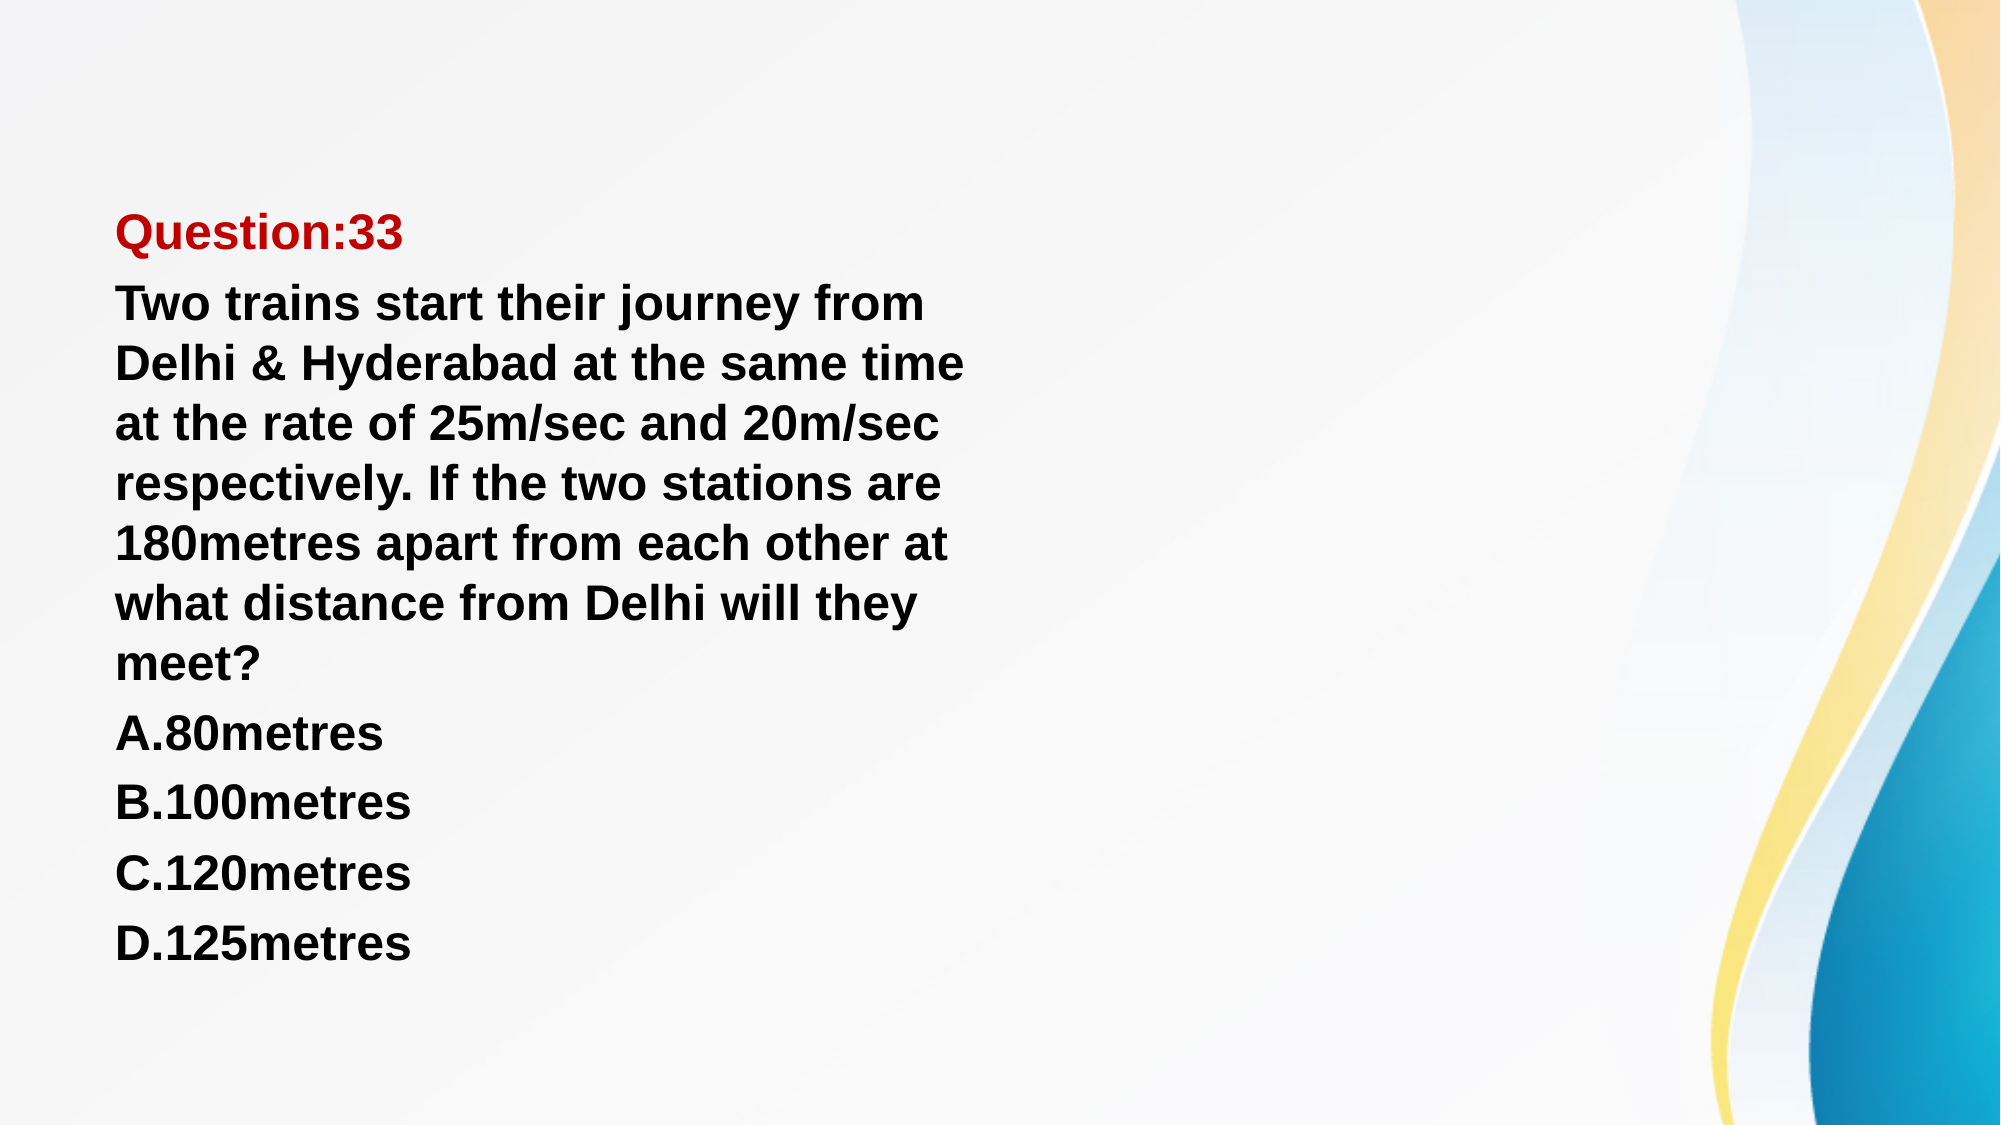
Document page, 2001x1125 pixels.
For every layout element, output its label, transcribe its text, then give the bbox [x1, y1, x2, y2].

list Question:33 Two trains start their journey from Delhi & Hyderabad at the same time at the rate of 25m/sec and 20m/sec respectively. If the two stations are 180metres apart from each other at what distance from Delhi will they meet? A.80metres B.100metres C.120metres D.125metres [99, 192, 984, 1006]
picture [0, 0, 2001, 1125]
